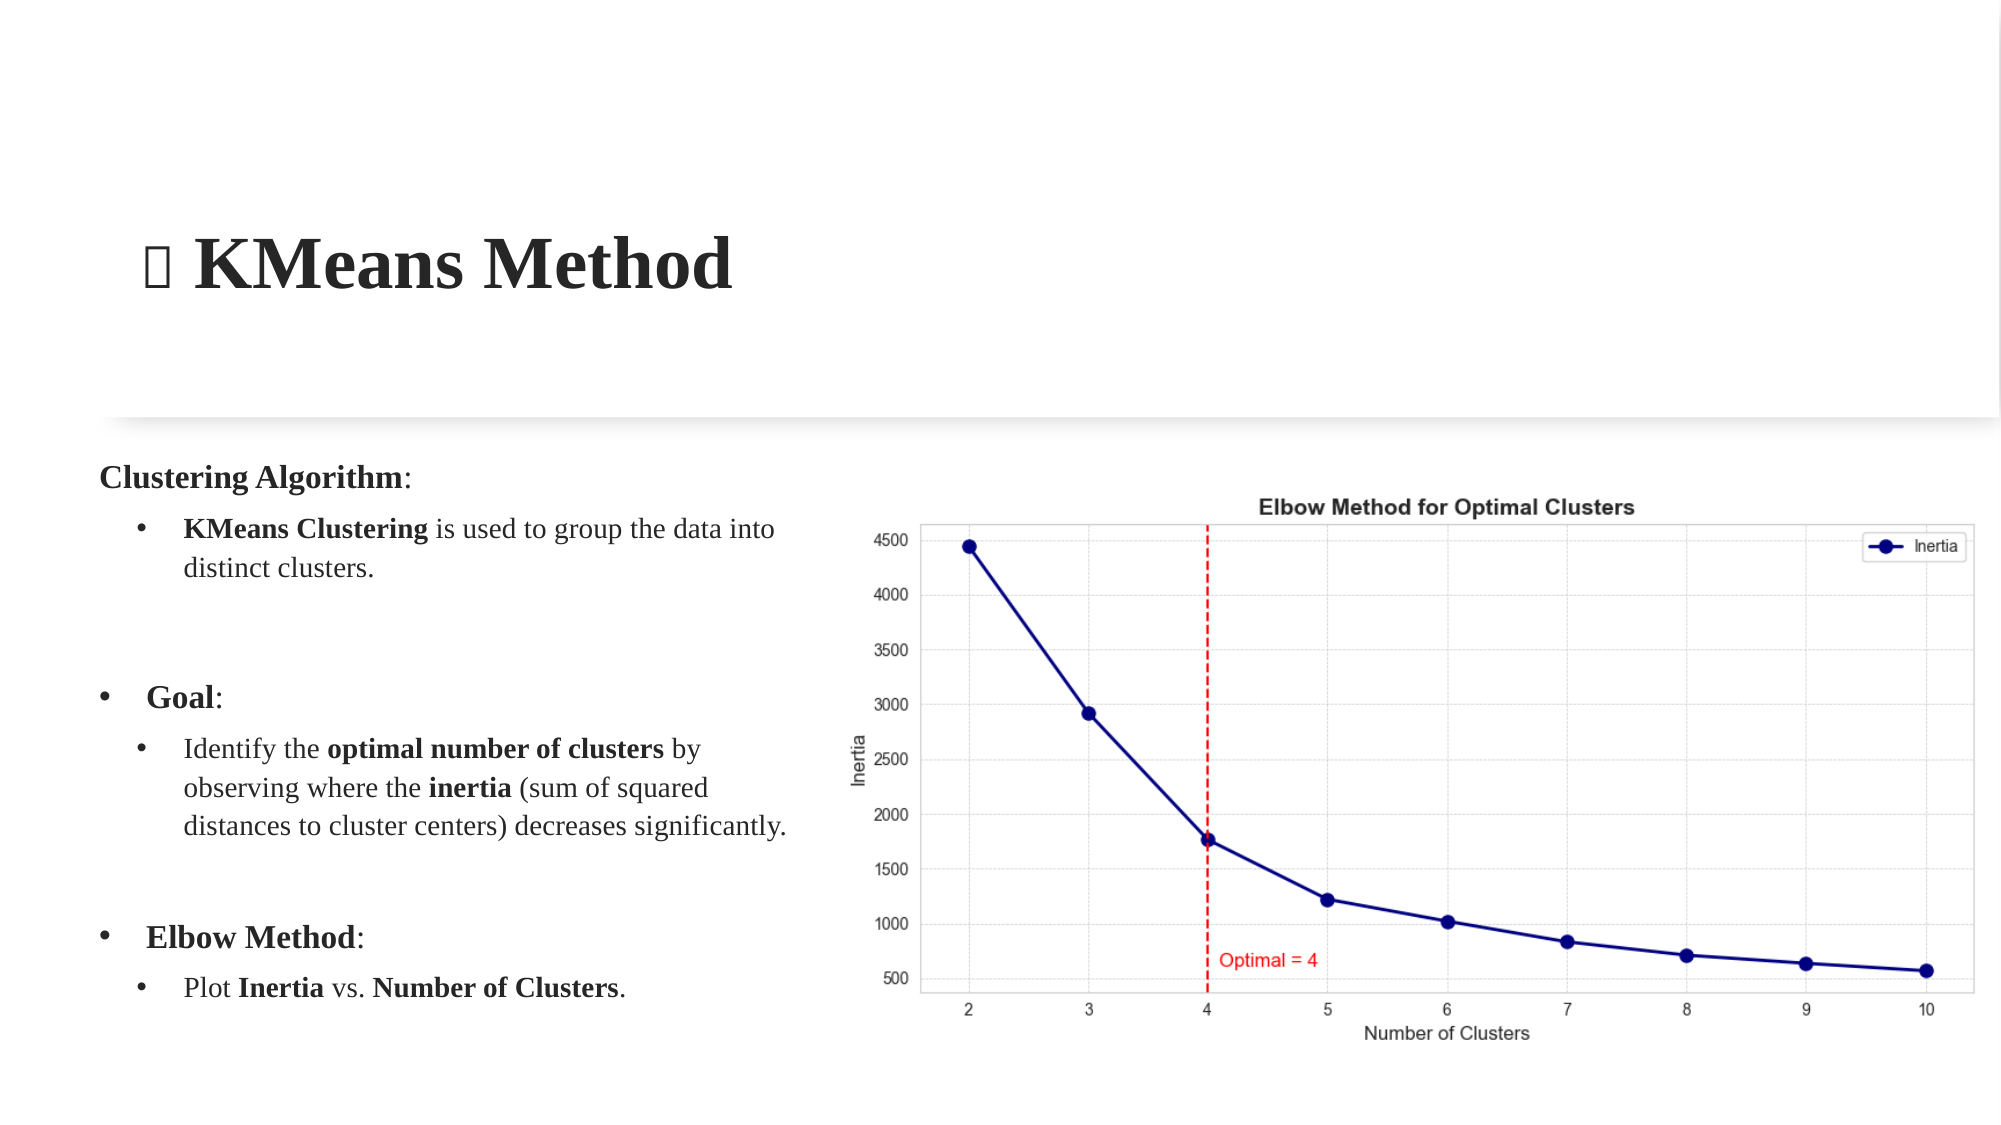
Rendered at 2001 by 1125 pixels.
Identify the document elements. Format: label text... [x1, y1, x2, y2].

picture [838, 487, 1984, 1055]
title 🌀 KMeans Method [124, 140, 1828, 376]
list Clustering Algorithm: KMeans Clustering is used to group the data into distinct clusters. Goal: Identify the optimal number of clusters by observing where the inertia (sum of squared distances to cluster centers) decreases significantly. Elbow Method: Plot Inertia vs. Number of Clusters. [84, 444, 839, 1042]
